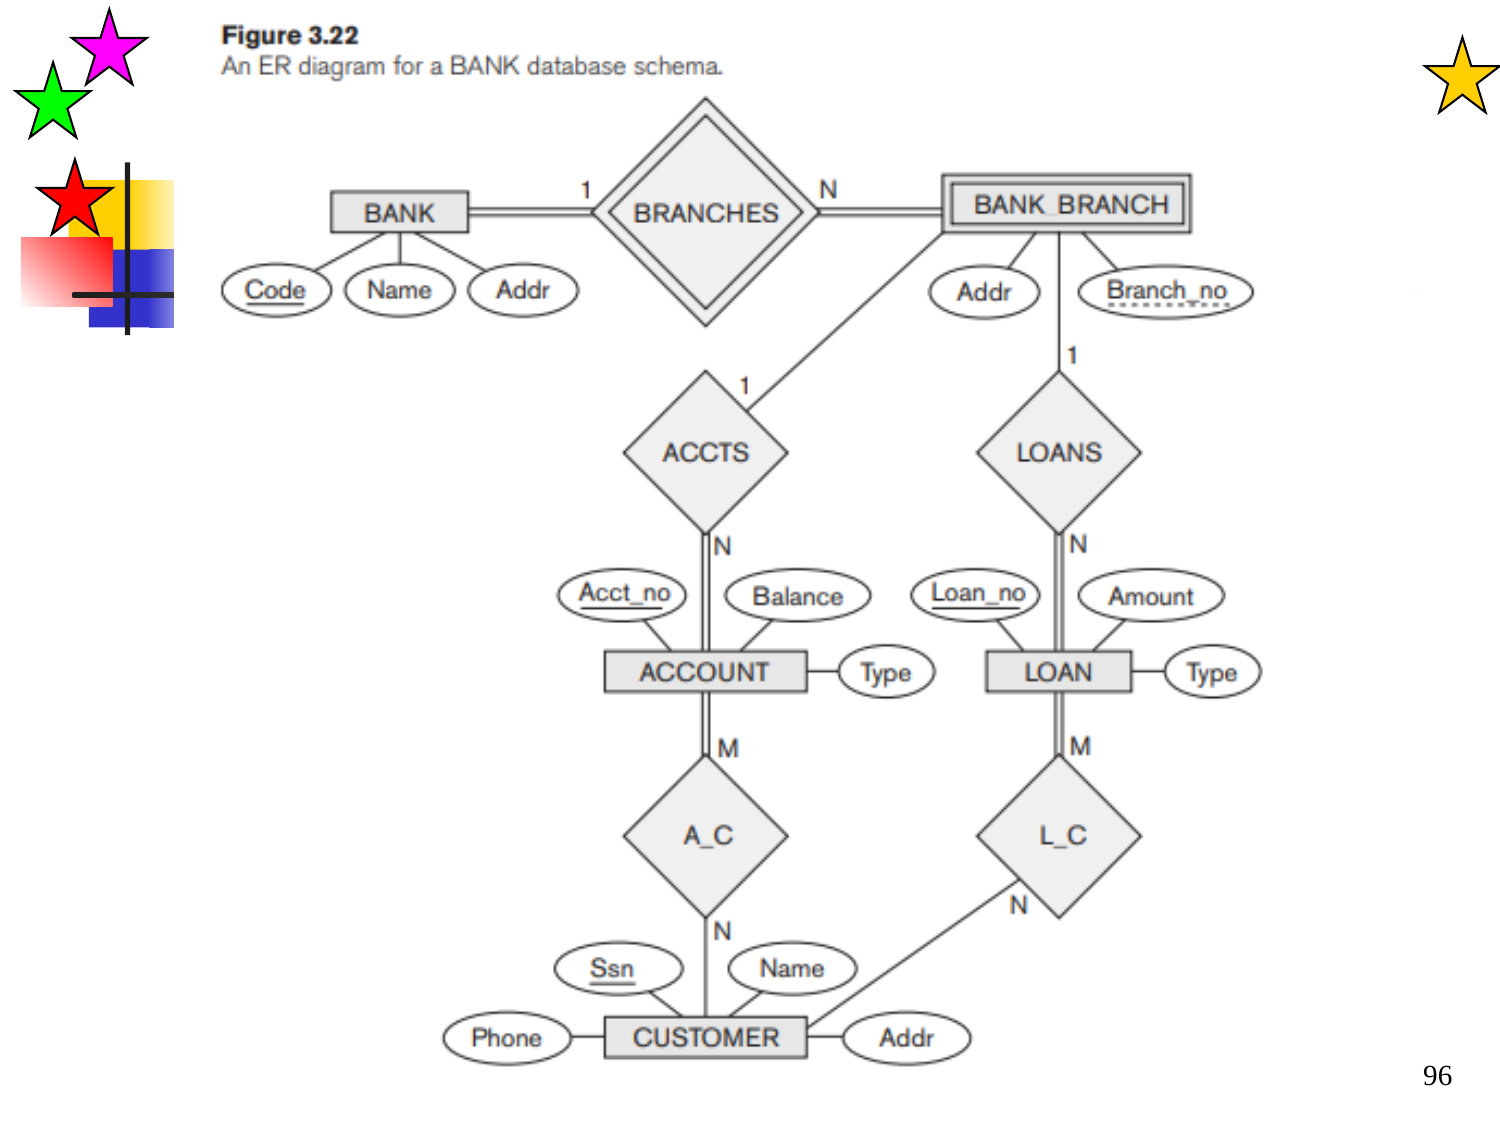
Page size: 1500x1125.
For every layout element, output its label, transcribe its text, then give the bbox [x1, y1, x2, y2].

slide_number 96 [1416, 1024, 1468, 1100]
picture [174, 12, 1413, 1108]
